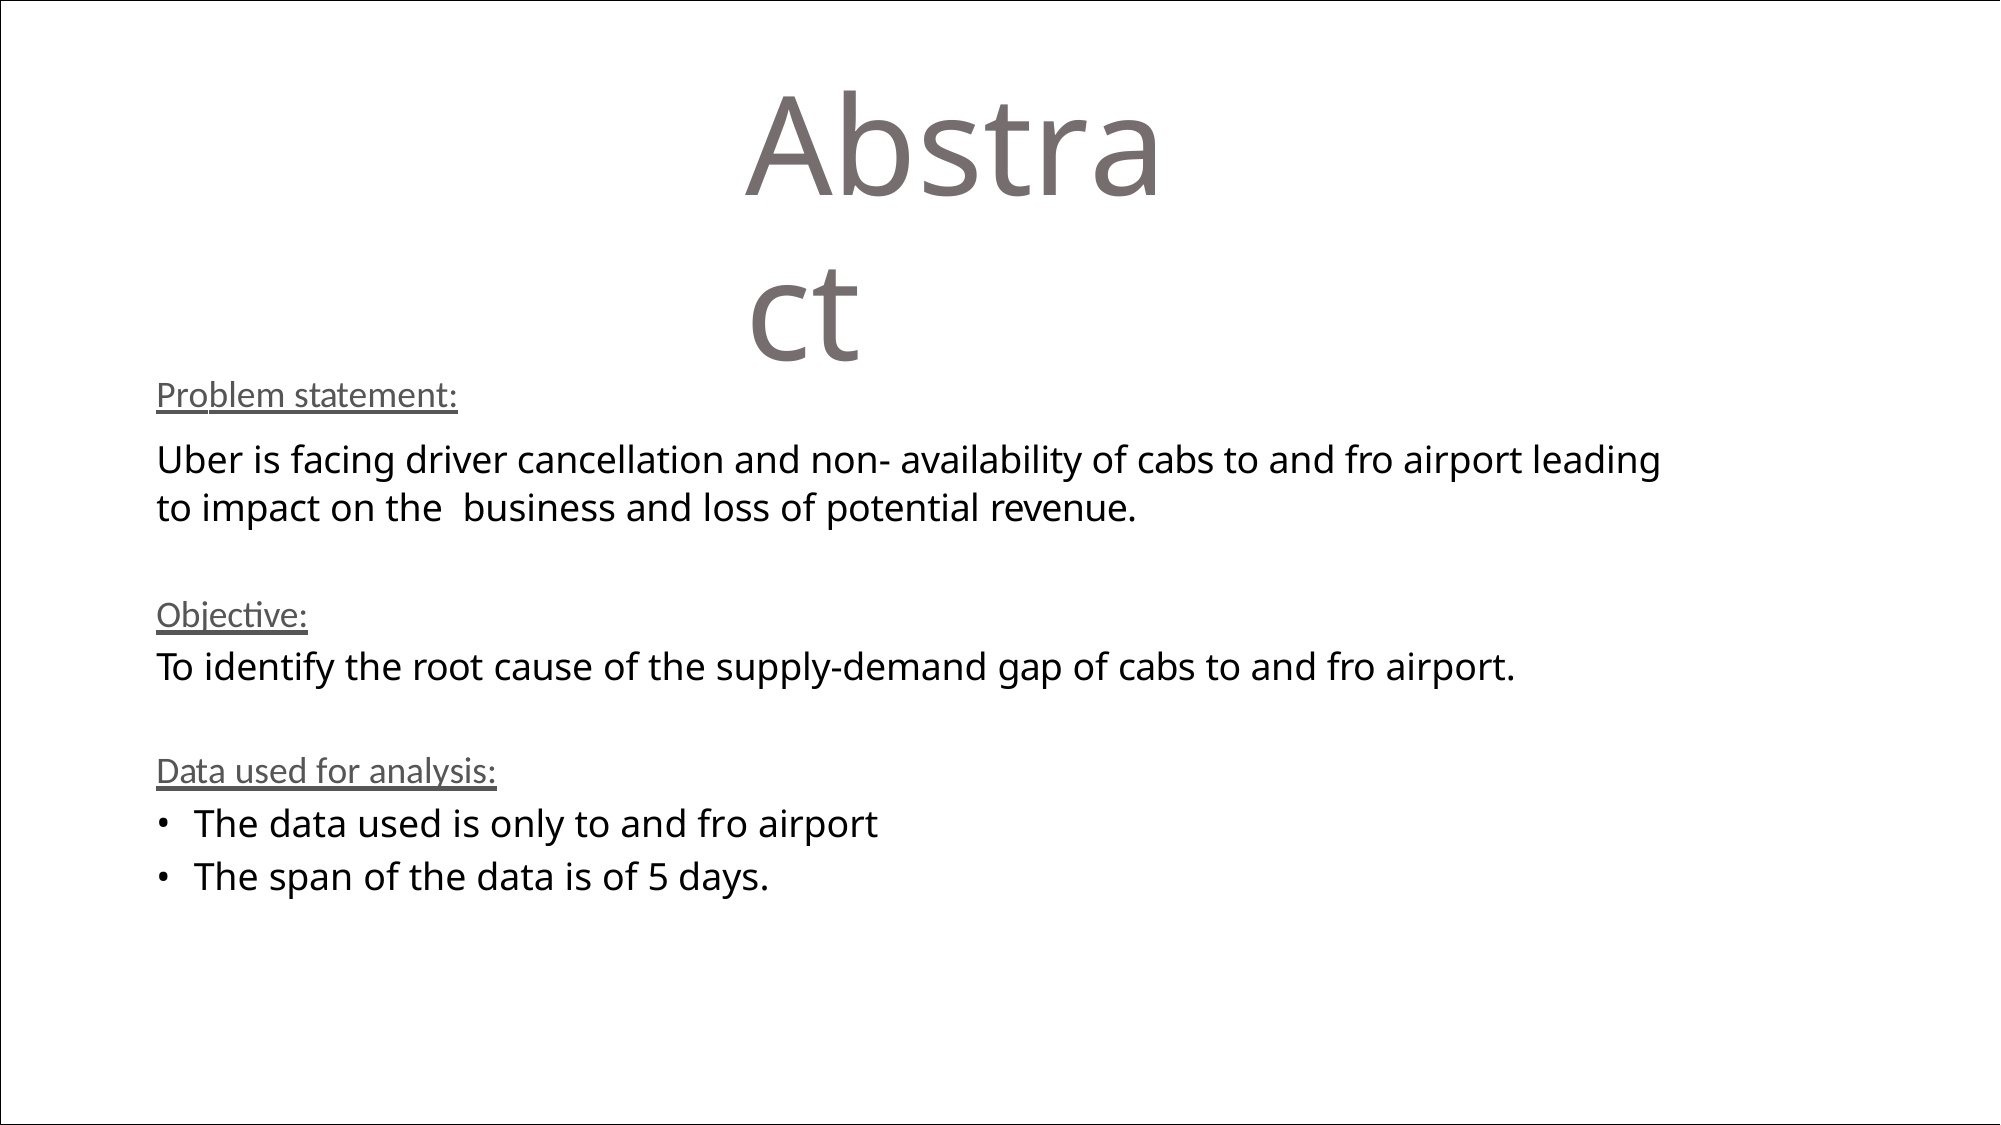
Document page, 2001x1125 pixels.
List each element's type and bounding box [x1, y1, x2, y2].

text_box [0, 0, 2000, 1125]
